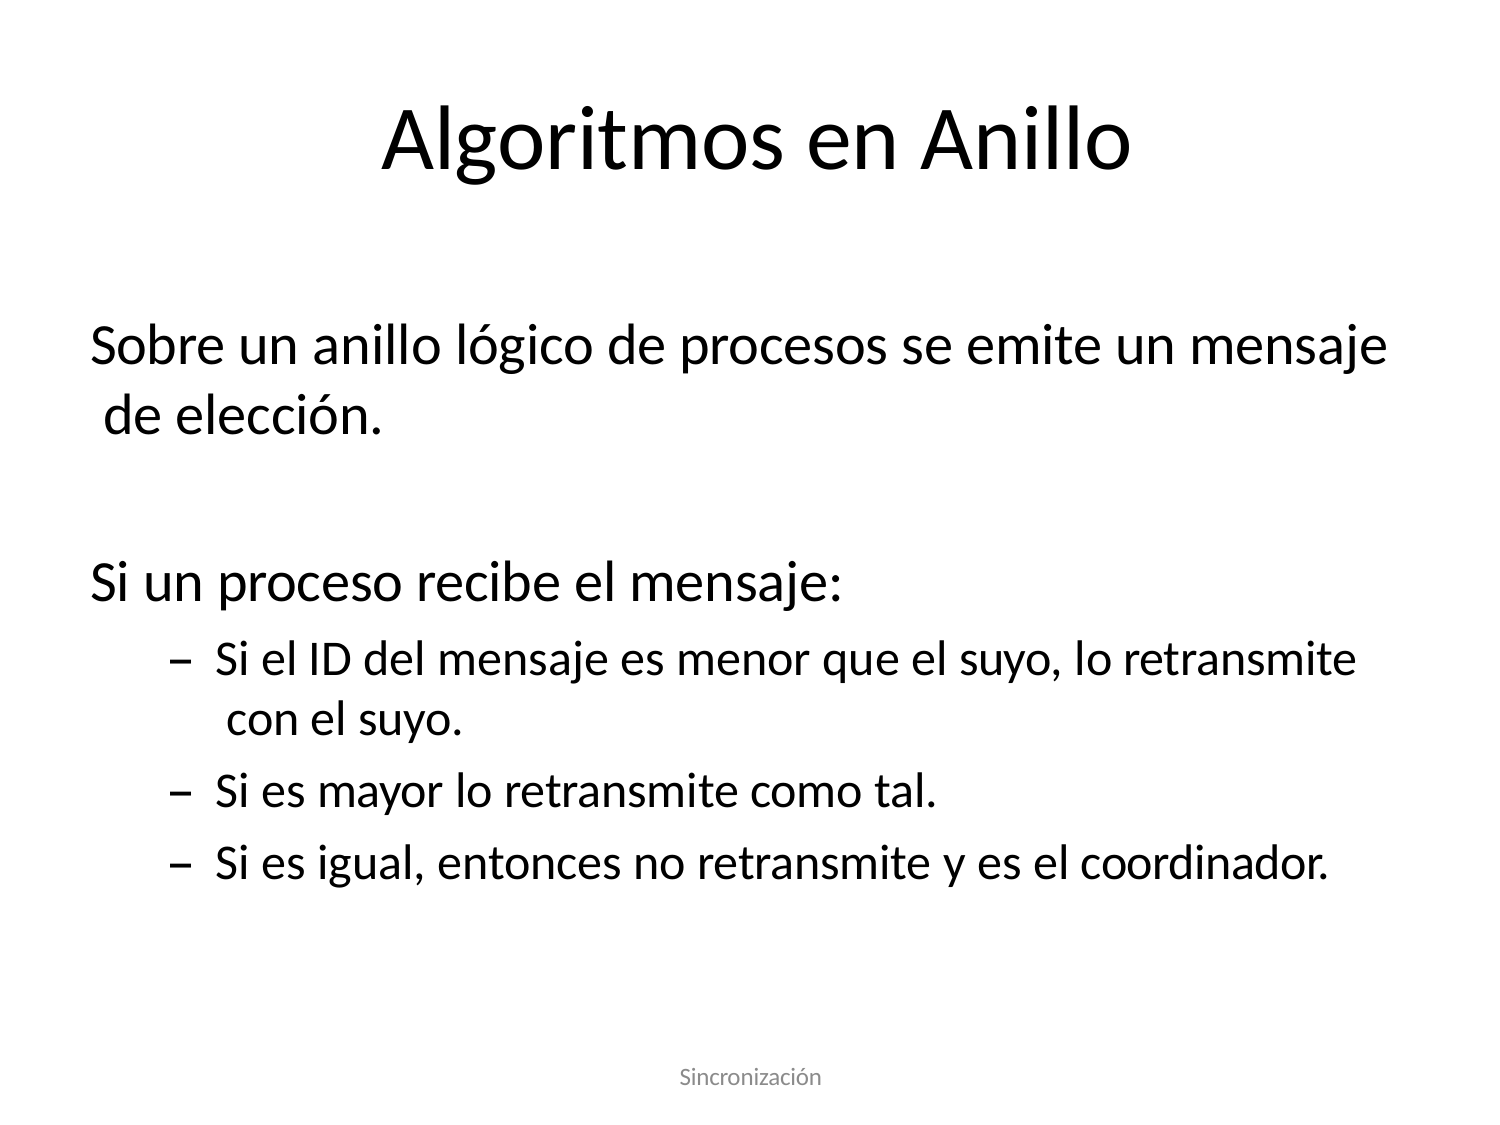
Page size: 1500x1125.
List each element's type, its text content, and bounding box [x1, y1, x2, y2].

text_box Sobre un anillo lógico de procesos se emite un mensaje de elección. Si un proceso recibe el mensaje: Si el ID del mensaje es menor que el suyo, lo retransmite con el suyo. Si es mayor lo retransmite como tal. Si es igual, entonces no retransmite y es el coordinador. [87, 304, 1399, 890]
footer Sincronización [512, 890, 988, 1125]
title Algoritmos en Anillo [99, 36, 1413, 227]
